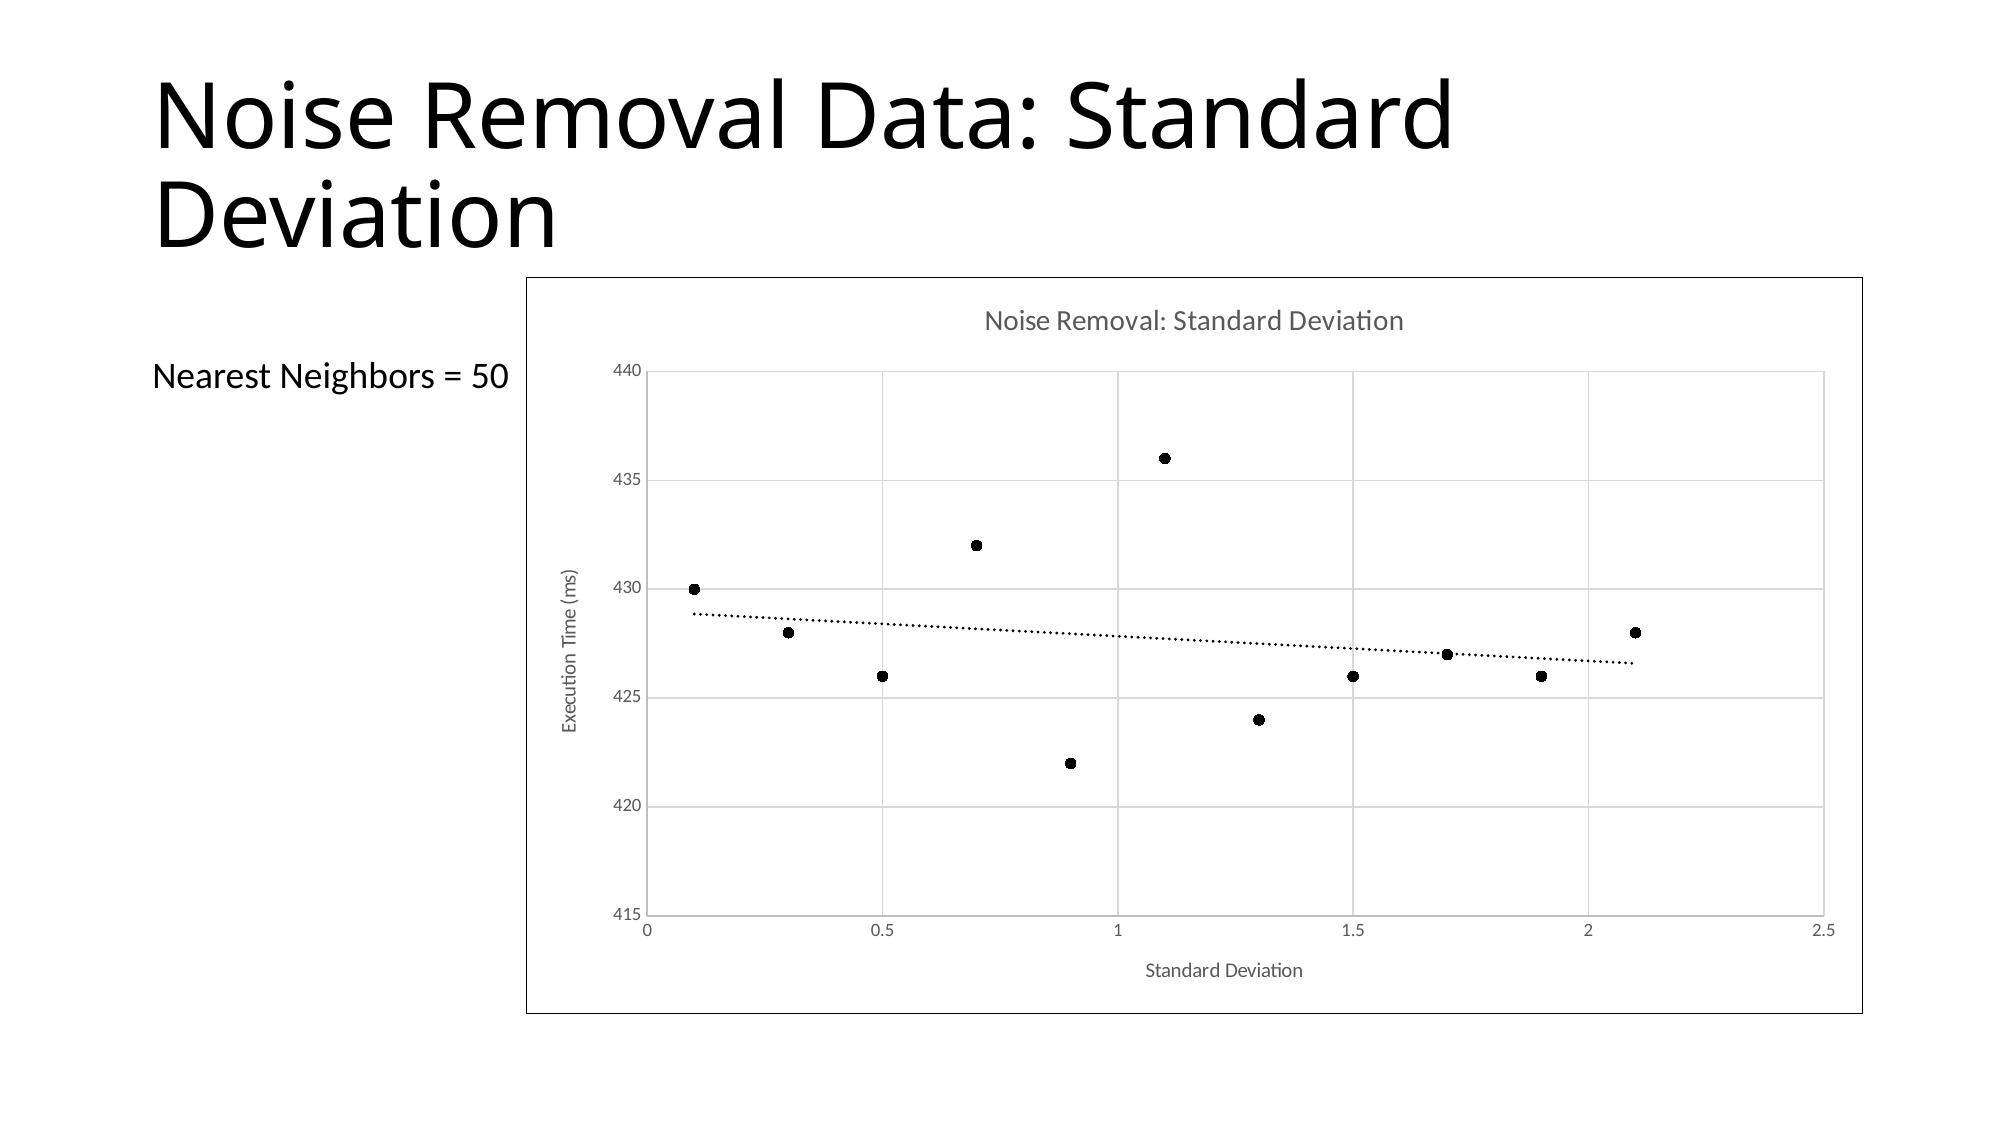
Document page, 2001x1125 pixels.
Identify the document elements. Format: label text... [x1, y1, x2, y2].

title Noise Removal Data: Standard Deviation [137, 59, 1863, 278]
chart [526, 277, 1863, 1014]
text_box Nearest Neighbors = 50 [137, 343, 526, 404]
